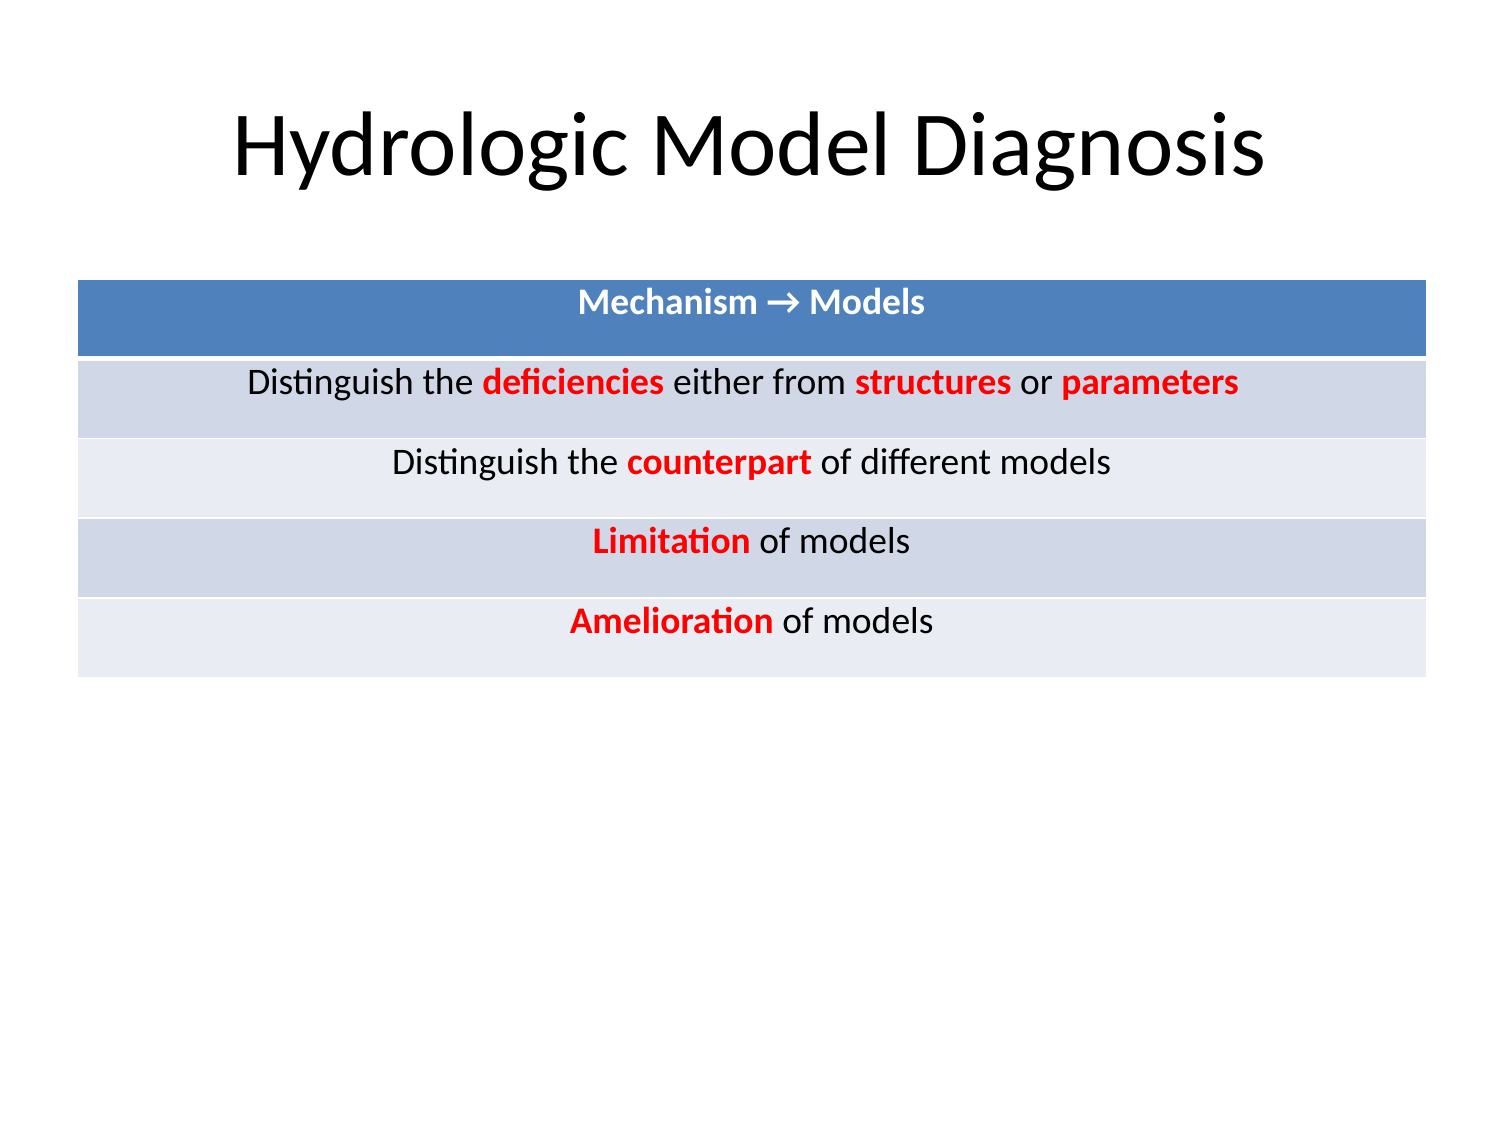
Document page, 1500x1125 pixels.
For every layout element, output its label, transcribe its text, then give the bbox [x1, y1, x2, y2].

table_cell Amelioration of models [78, 599, 1426, 677]
table_cell Distinguish the counterpart of different models [78, 439, 1426, 517]
title Hydrologic Model Diagnosis [75, 45, 1425, 233]
table_header Mechanism → Models [78, 280, 1426, 356]
table_cell Limitation of models [78, 519, 1426, 597]
table_cell Distinguish the deficiencies either from structures or parameters [78, 361, 1426, 438]
